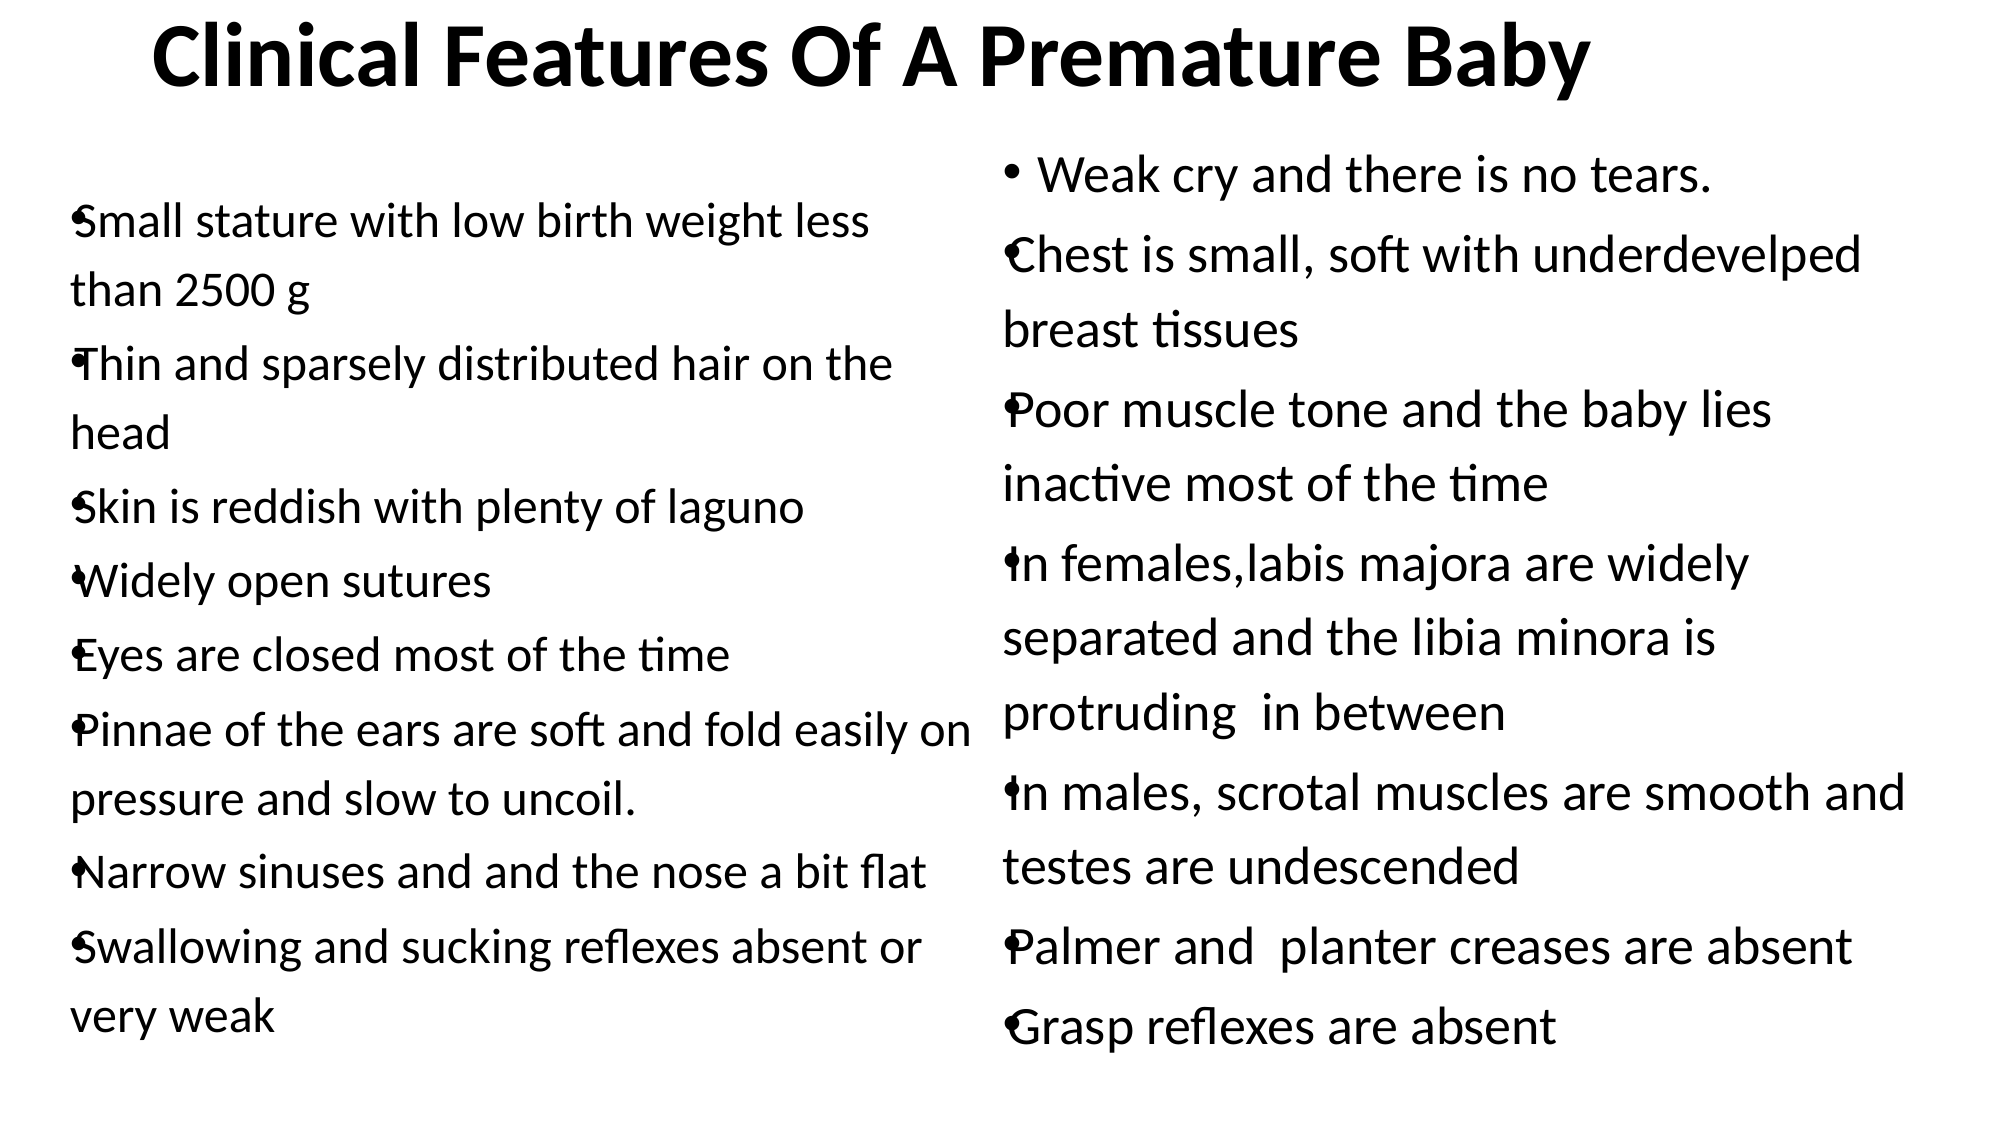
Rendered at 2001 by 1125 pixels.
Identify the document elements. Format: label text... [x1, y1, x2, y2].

list Small stature with low birth weight less than 2500 g Thin and sparsely distributed hair on the head Skin is reddish with plenty of laguno Widely open sutures Eyes are closed most of the time Pinnae of the ears are soft and fold easily on pressure and slow to uncoil. Narrow sinuses and and the nose a bit flat Swallowing and sucking reflexes absent or very weak [54, 171, 988, 1103]
title Clinical Features Of A Premature Baby [137, 0, 1863, 115]
list Weak cry and there is no tears. Chest is small, soft with underdevelped breast tissues Poor muscle tone and the baby lies inactive most of the time In females,labis majora are widely separated and the libia minora is protruding in between In males, scrotal muscles are smooth and testes are undescended Palmer and planter creases are absent Grasp reflexes are absent [987, 121, 1947, 1085]
